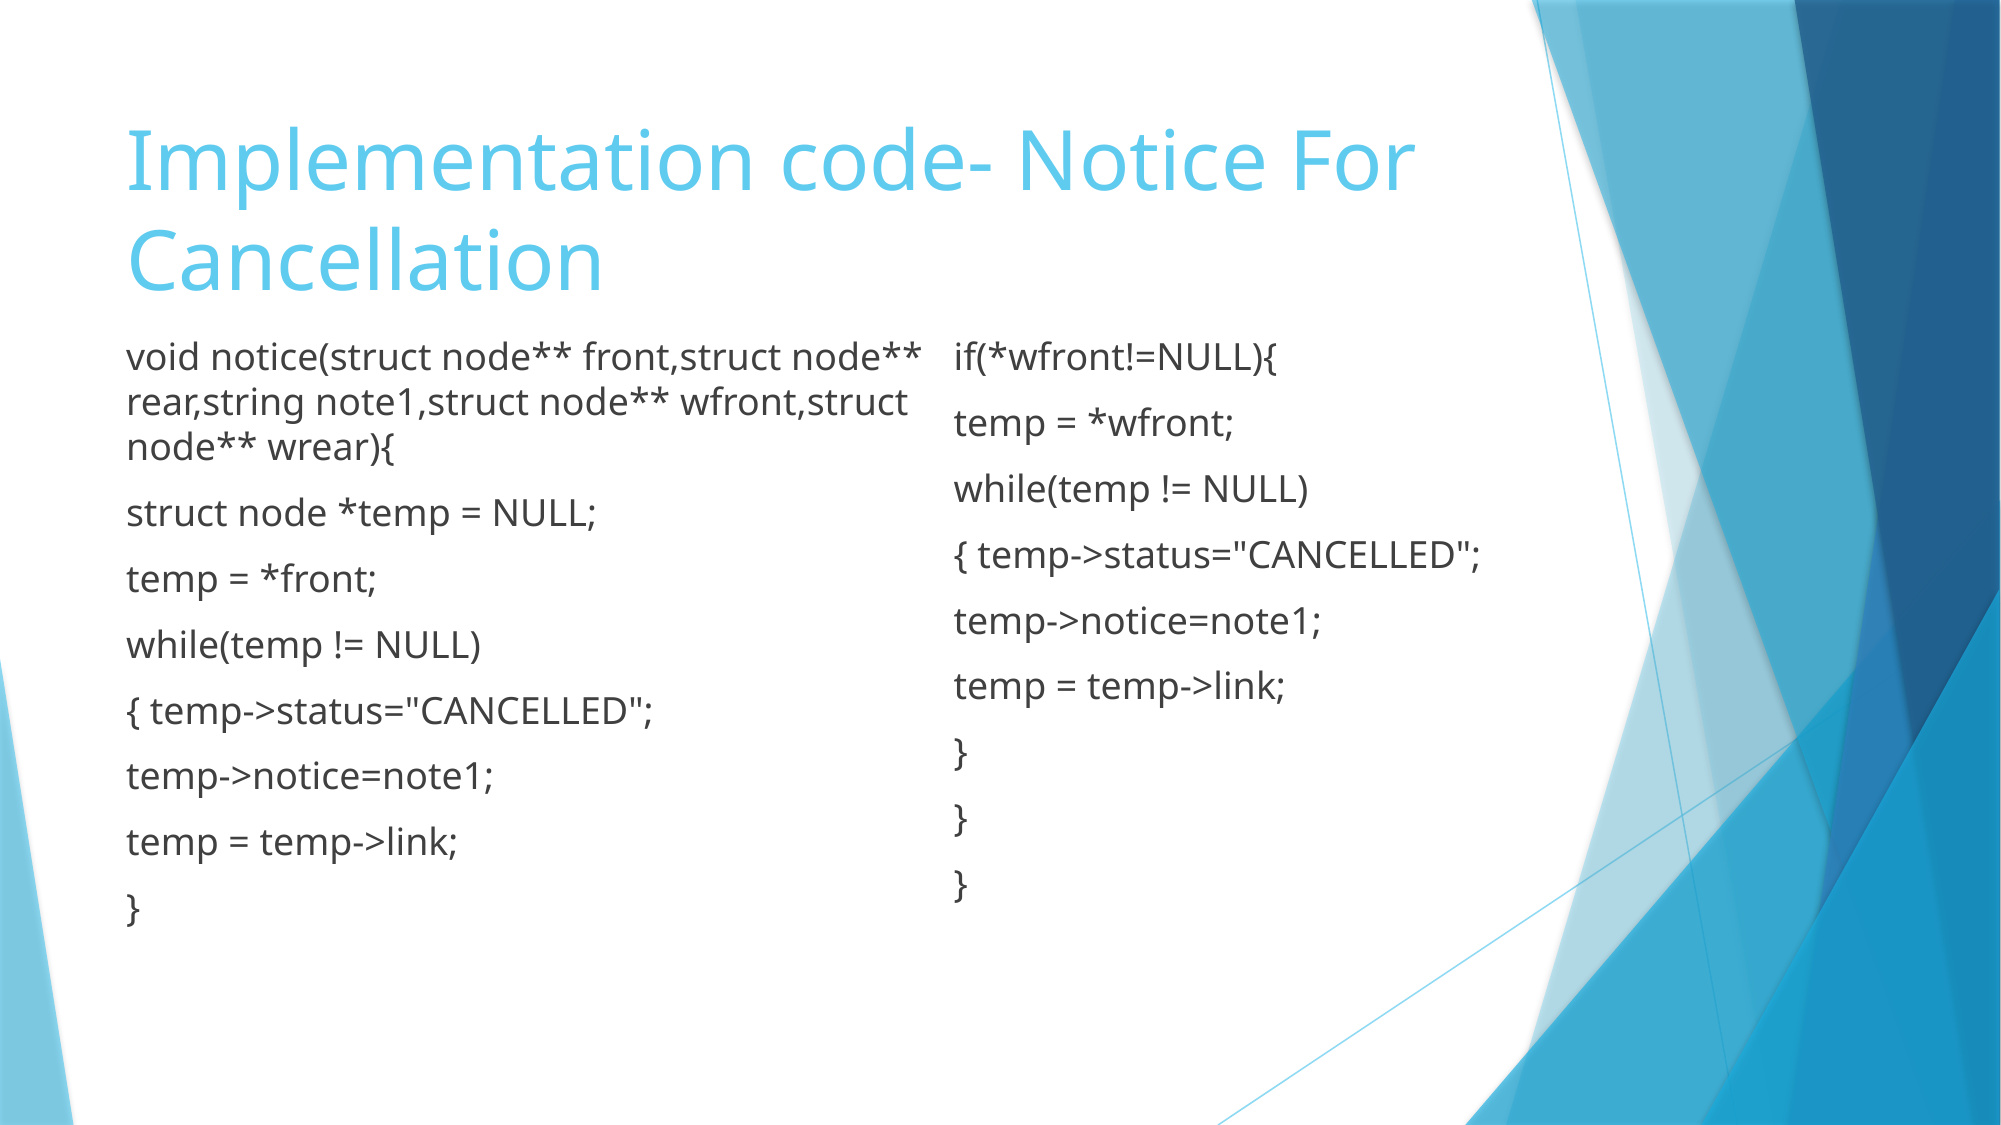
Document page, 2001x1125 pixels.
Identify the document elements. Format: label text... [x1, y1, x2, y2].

title Implementation code- Notice For Cancellation [111, 99, 1522, 317]
list void notice(struct node** front,struct node** rear,string note1,struct node** wfront,struct node** wrear){ struct node *temp = NULL; temp = *front; while(temp != NULL) { temp->status="CANCELLED"; temp->notice=note1; temp = temp->link; } if(*wfront!=NULL){ temp = *wfront; while(temp != NULL) { temp->status="CANCELLED"; temp->notice=note1; temp = temp->link; } } } [111, 325, 1796, 991]
